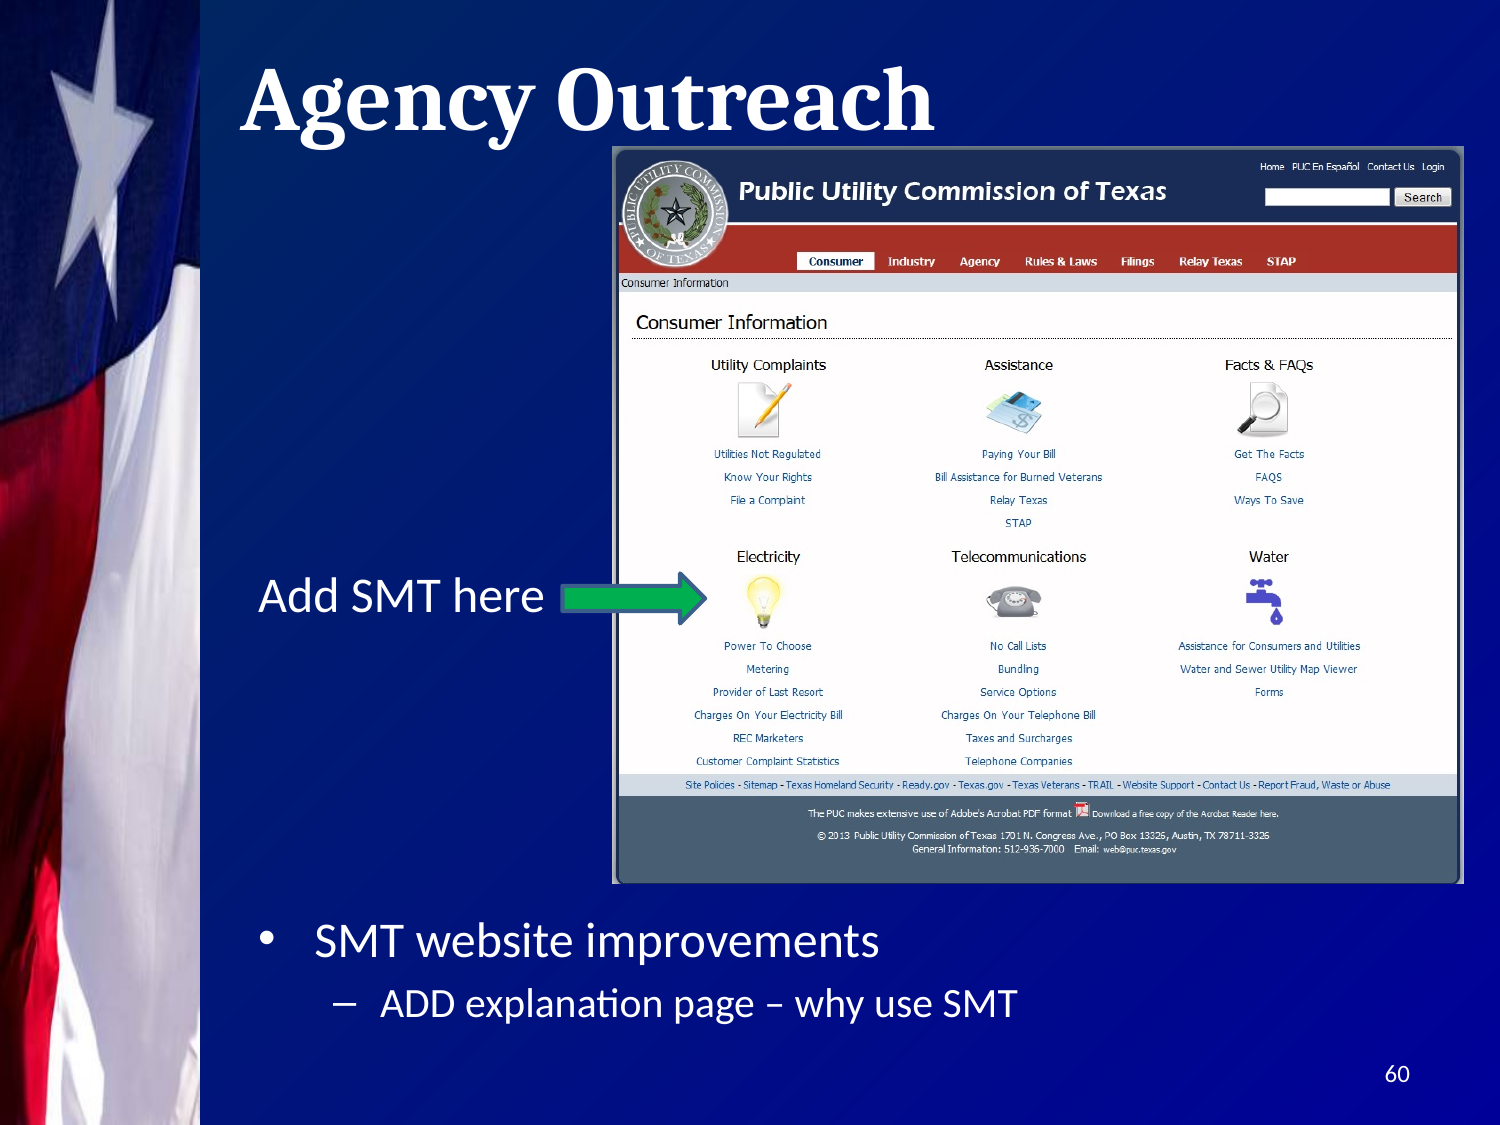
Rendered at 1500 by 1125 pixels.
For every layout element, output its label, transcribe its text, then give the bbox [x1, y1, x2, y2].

title Agency Outreach [225, 0, 1475, 188]
slide_number 60 [1074, 1049, 1425, 1103]
text_box [560, 583, 607, 614]
picture [612, 145, 1464, 884]
picture [0, 0, 200, 1125]
list Add SMT here [243, 555, 581, 631]
text_box SMT website improvements ADD explanation page – why use SMT [243, 900, 1500, 1049]
